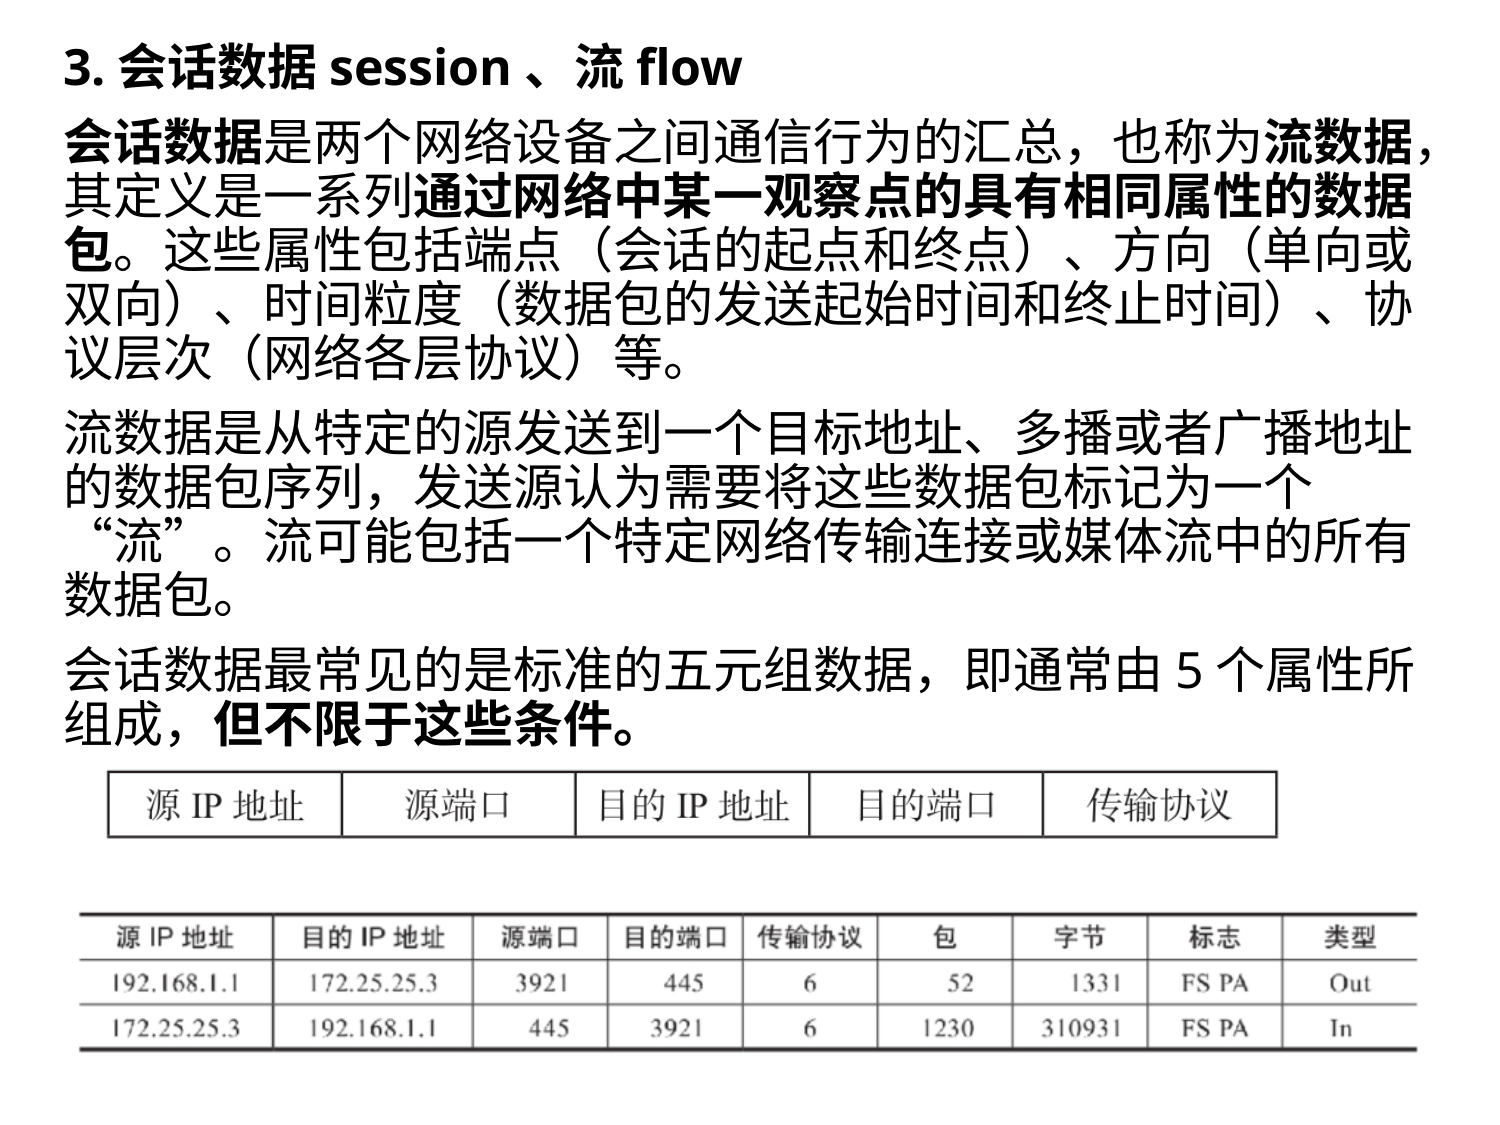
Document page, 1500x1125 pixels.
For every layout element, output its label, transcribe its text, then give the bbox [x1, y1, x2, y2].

picture [104, 756, 1281, 842]
picture [66, 904, 1434, 1069]
list 3.会话数据session、流flow 会话数据是两个网络设备之间通信行为的汇总，也称为流数据，其定义是一系列通过网络中某一观察点的具有相同属性的数据包。这些属性包括端点（会话的起点和终点）、方向（单向或双向）、时间粒度（数据包的发送起始时间和终止时间）、协议层次（网络各层协议）等。 流数据是从特定的源发送到一个目标地址、多播或者广播地址的数据包序列，发送源认为需要将这些数据包标记为一个“流”。流可能包括一个特定网络传输连接或媒体流中的所有数据包。 会话数据最常见的是标准的五元组数据，即通常由5个属性所组成，但不限于这些条件。 [48, 35, 1449, 824]
